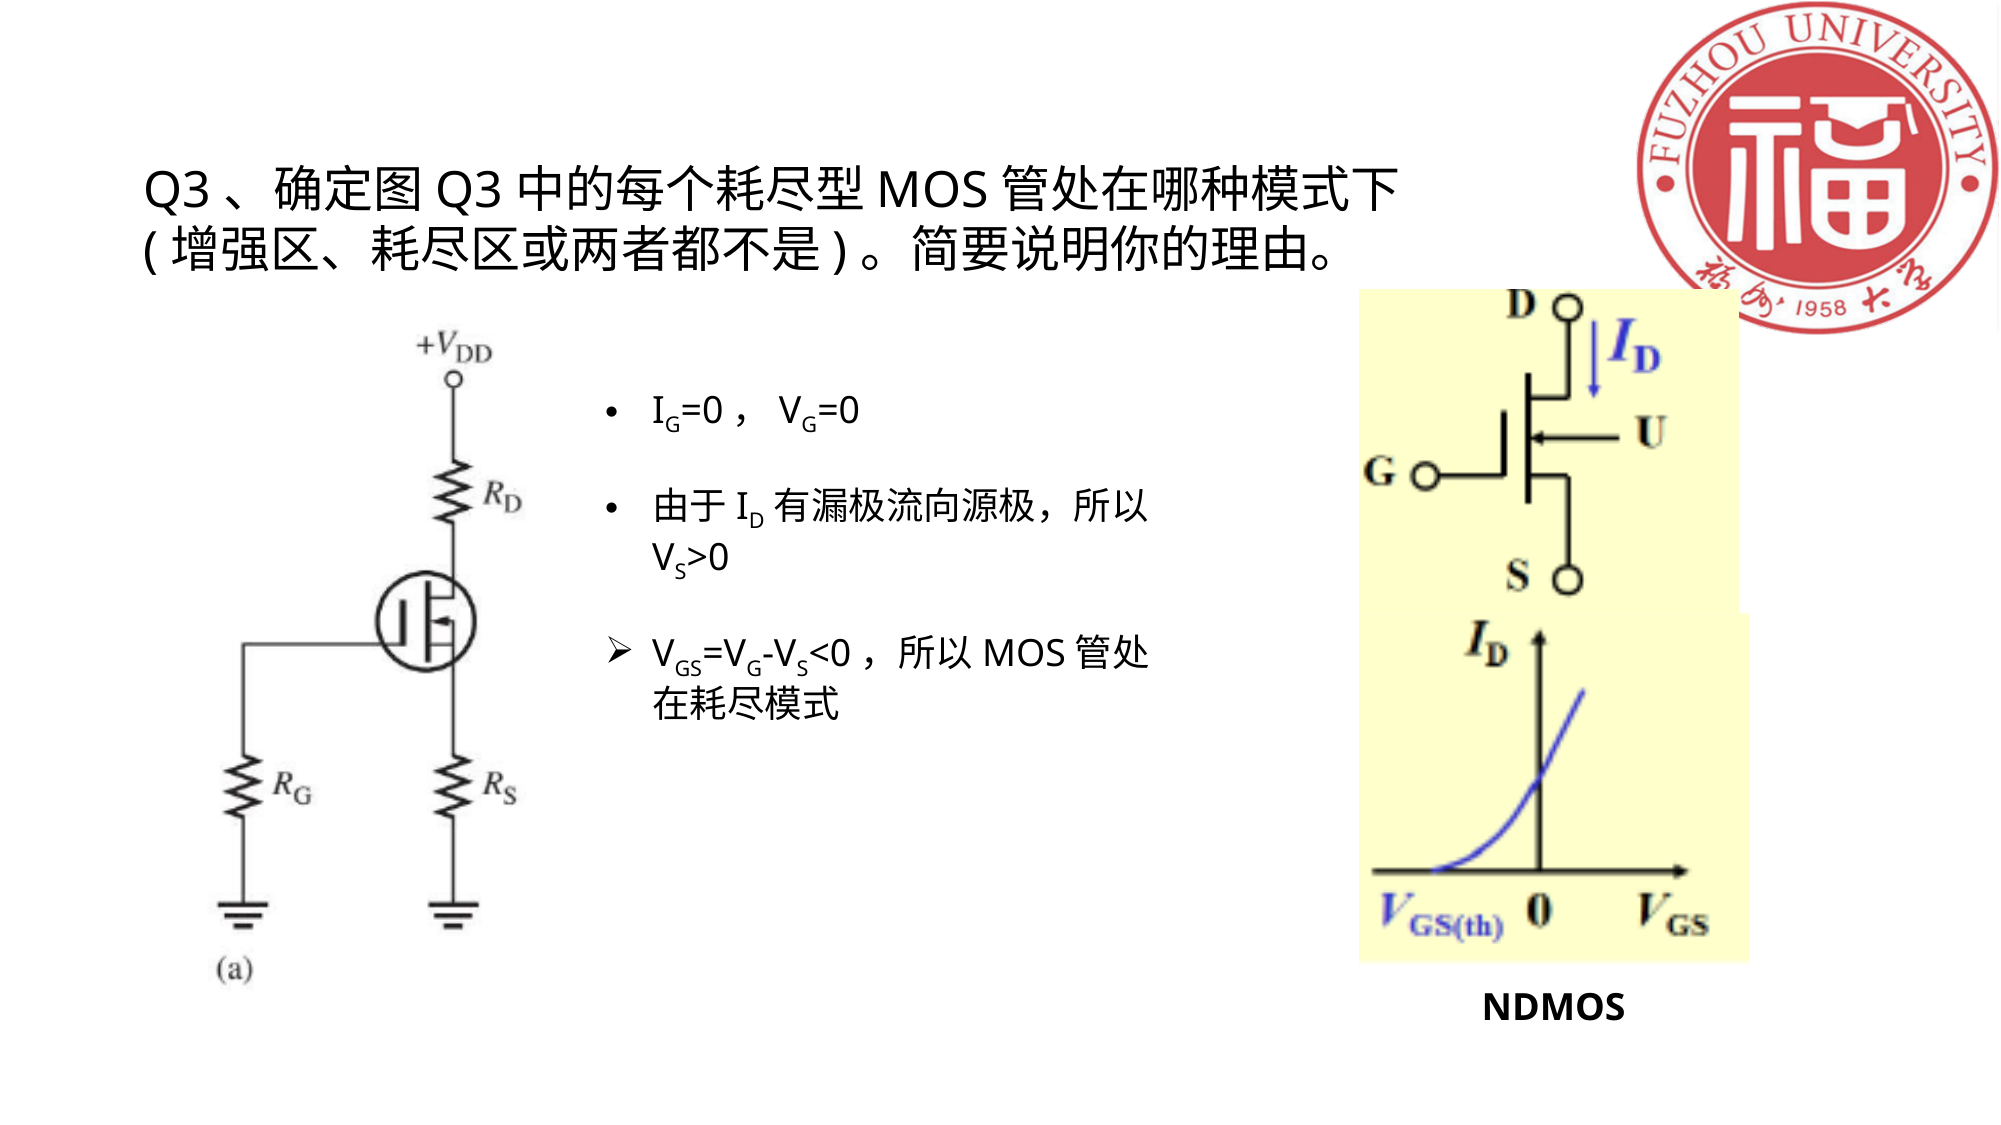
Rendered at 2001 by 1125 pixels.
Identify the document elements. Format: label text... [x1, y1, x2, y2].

text_box IG=0，VG=0 由于ID有漏极流向源极，所以VS>0 VGS=VG-VS<0，所以MOS管处在耗尽模式 [591, 378, 1180, 733]
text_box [1359, 288, 1749, 1037]
picture [129, 306, 591, 1037]
text_box Q3、确定图Q3中的每个耗尽型MOS管处在哪种模式下(增强区、耗尽区或两者都不是)。简要说明你的理由。 [129, 149, 1470, 285]
